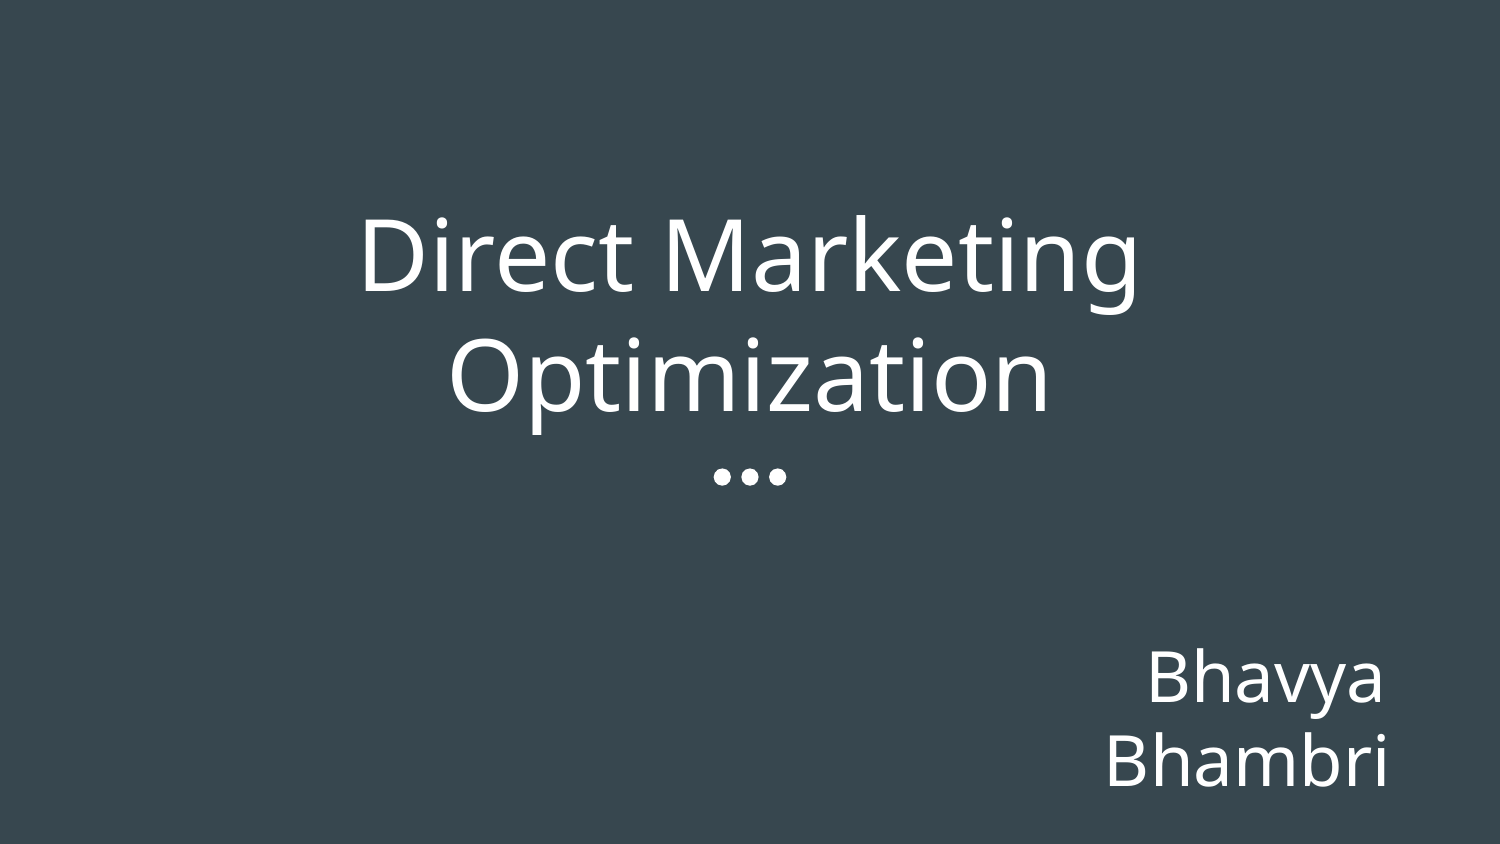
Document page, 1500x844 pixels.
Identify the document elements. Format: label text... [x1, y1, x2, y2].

title Direct Marketing Optimization [110, 162, 1390, 447]
title Bhavya Bhambri [1010, 705, 1484, 817]
